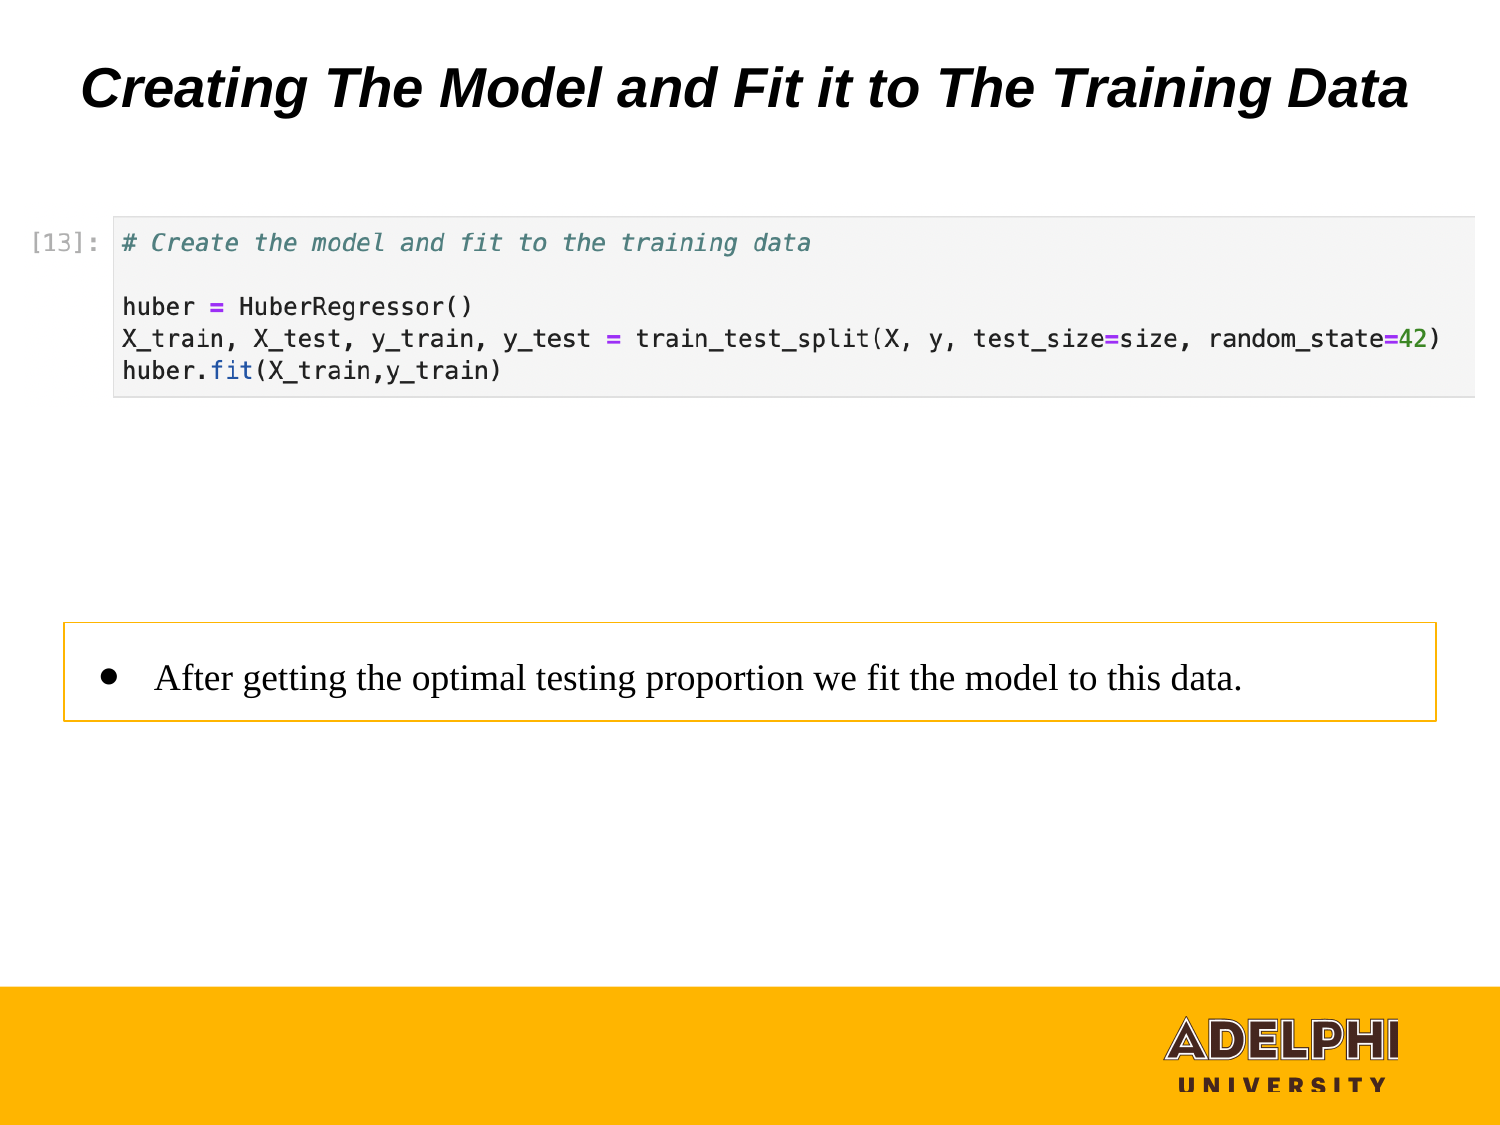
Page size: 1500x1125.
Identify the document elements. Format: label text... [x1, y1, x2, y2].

picture [24, 201, 1476, 407]
text_box Creating The Model and Fit it to The Training Data [65, 36, 1452, 135]
text_box After getting the optimal testing proportion we fit the model to this data. [63, 622, 1436, 722]
picture [1163, 1016, 1398, 1092]
